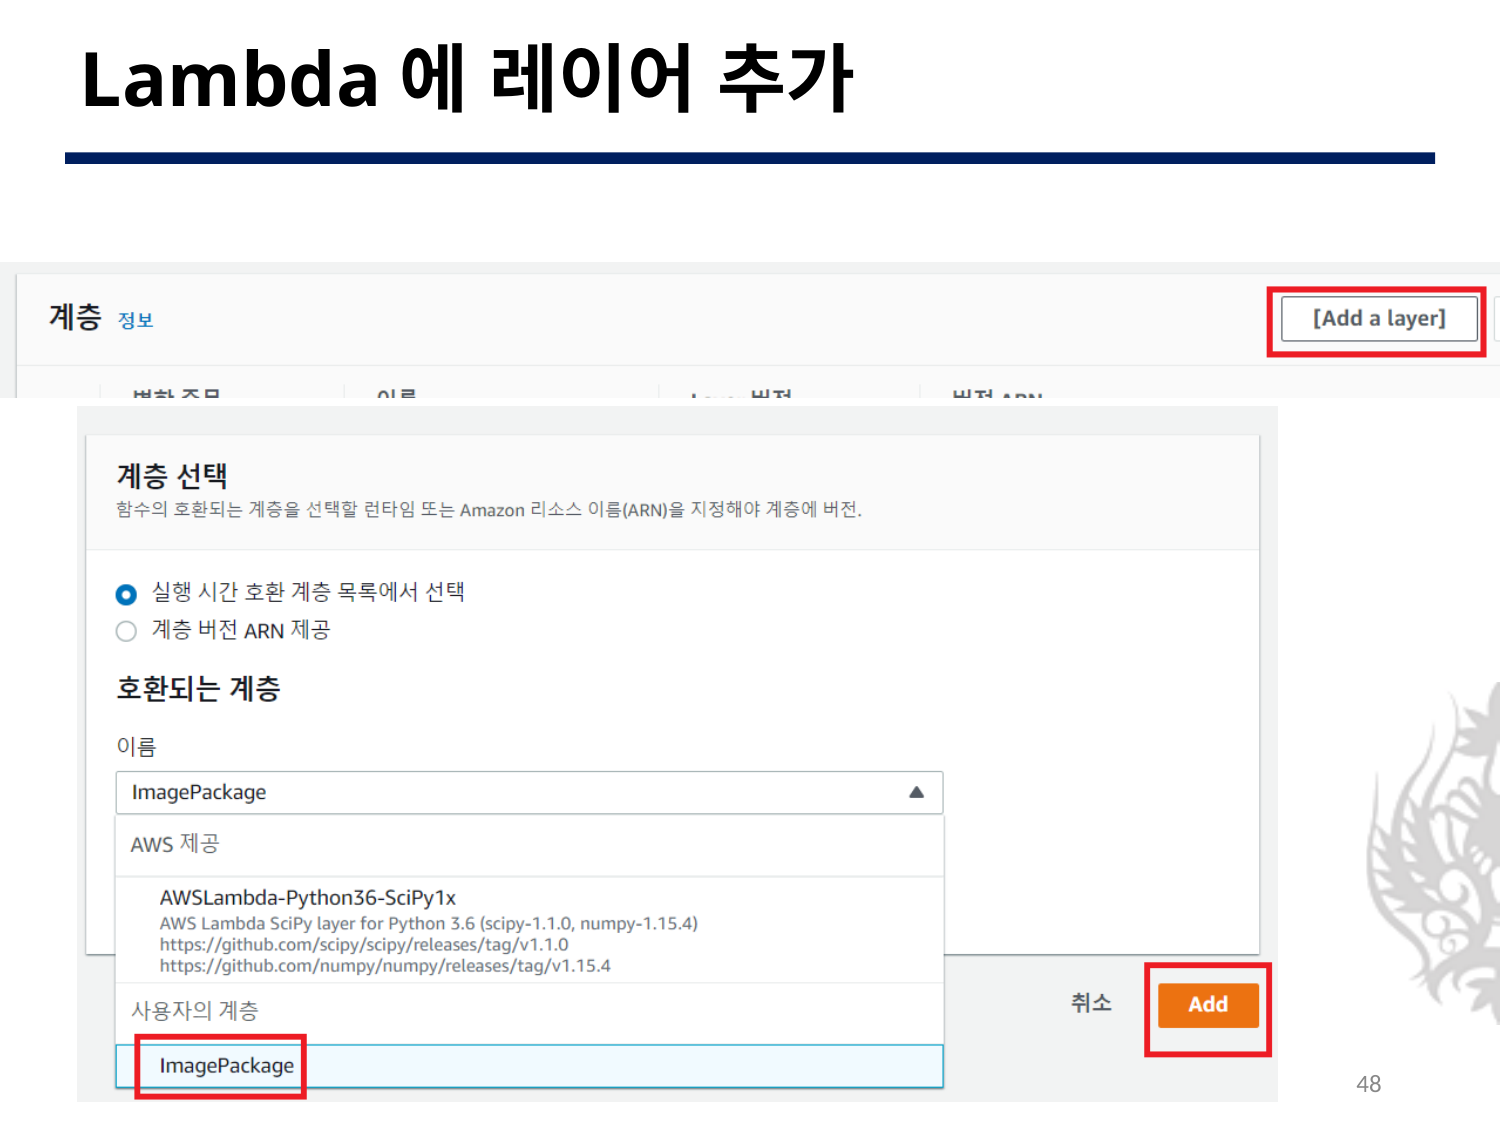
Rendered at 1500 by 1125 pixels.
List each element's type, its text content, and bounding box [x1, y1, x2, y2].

slide_number 48 [1350, 1071, 1389, 1125]
picture [0, 262, 1500, 398]
picture [1366, 682, 1500, 1025]
text_box Lambda에 레이어 추가 [77, 29, 1450, 122]
picture [77, 405, 1278, 1102]
